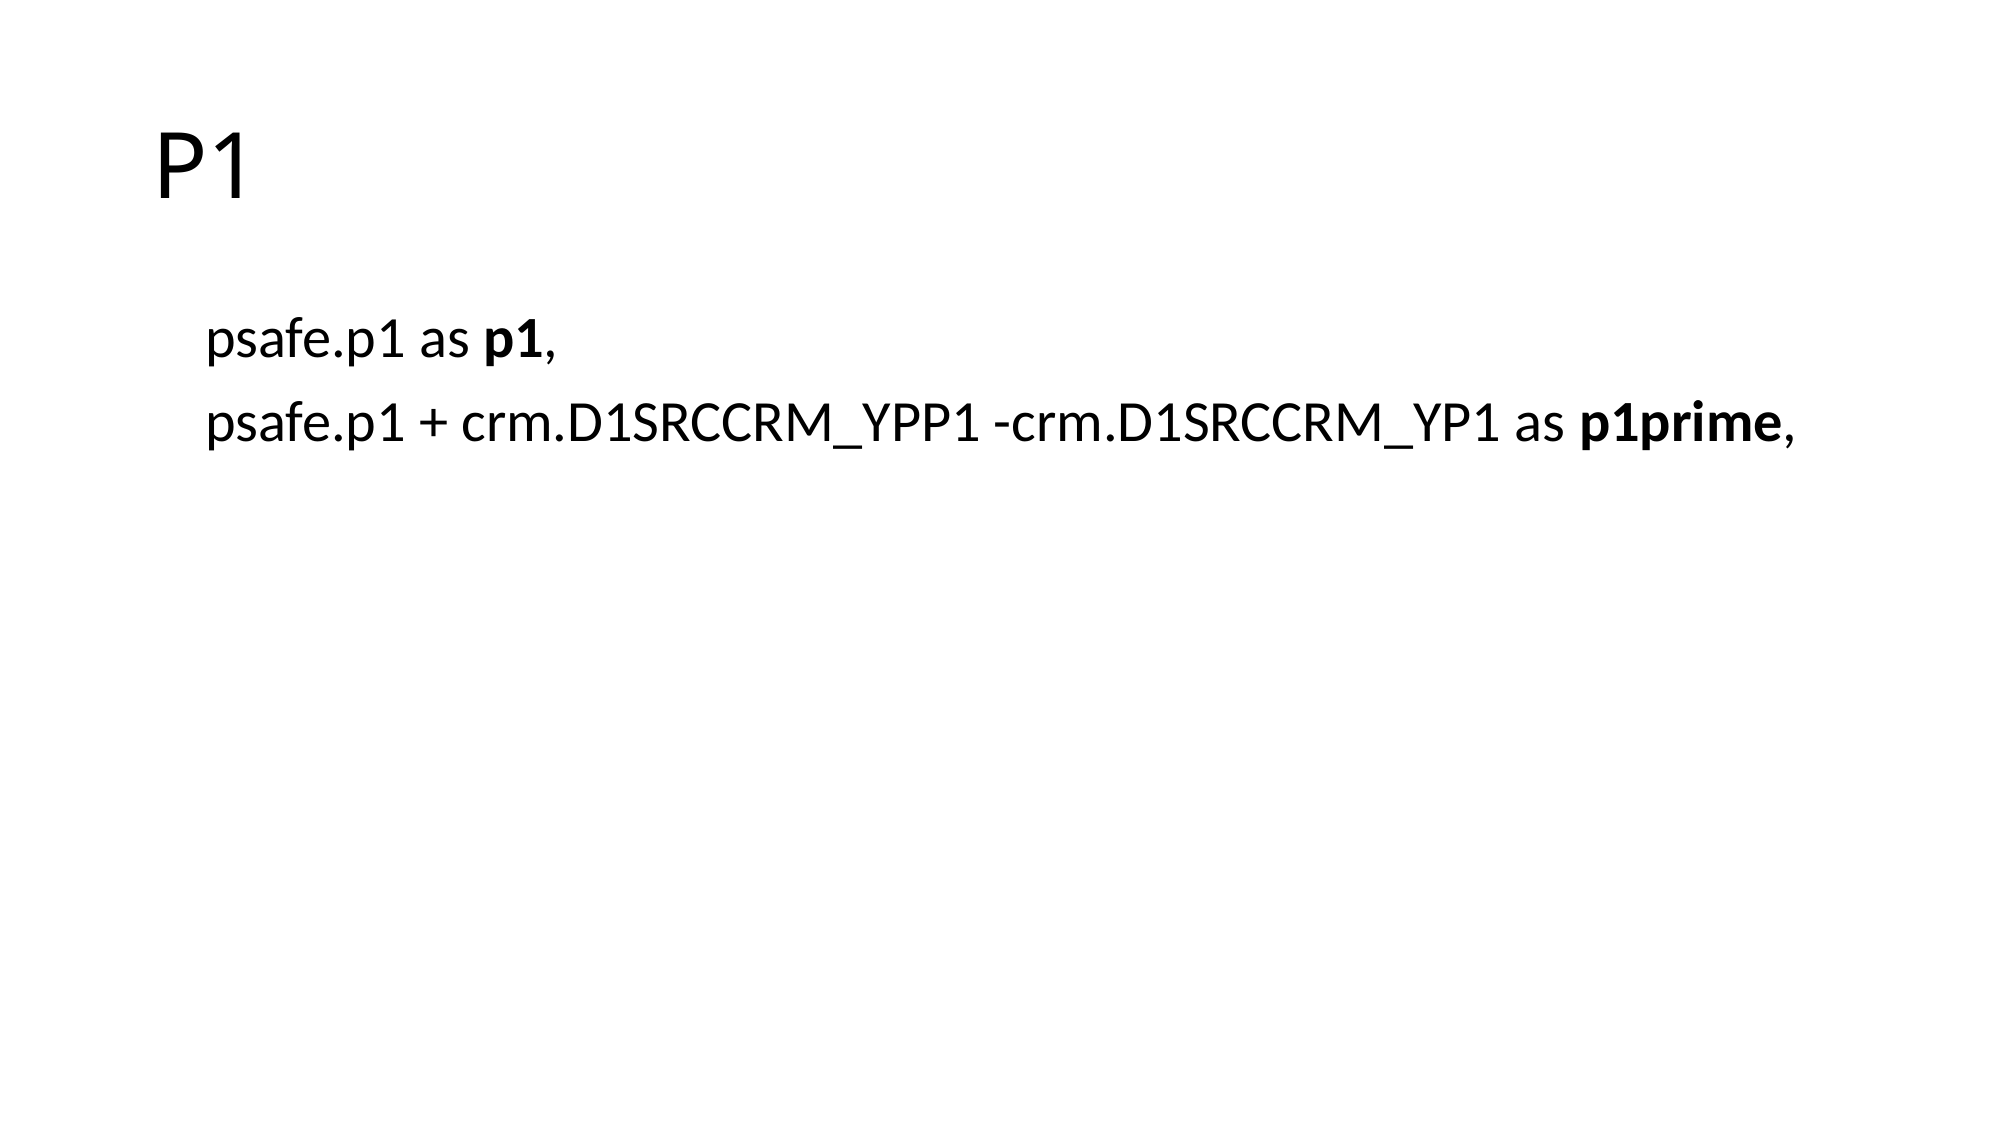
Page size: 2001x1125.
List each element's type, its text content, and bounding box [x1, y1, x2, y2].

title P1 [137, 59, 1863, 278]
list psafe.p1 as p1, psafe.p1 + crm.D1SRCCRM_YPP1 -crm.D1SRCCRM_YP1 as p1prime, [137, 299, 1863, 1014]
